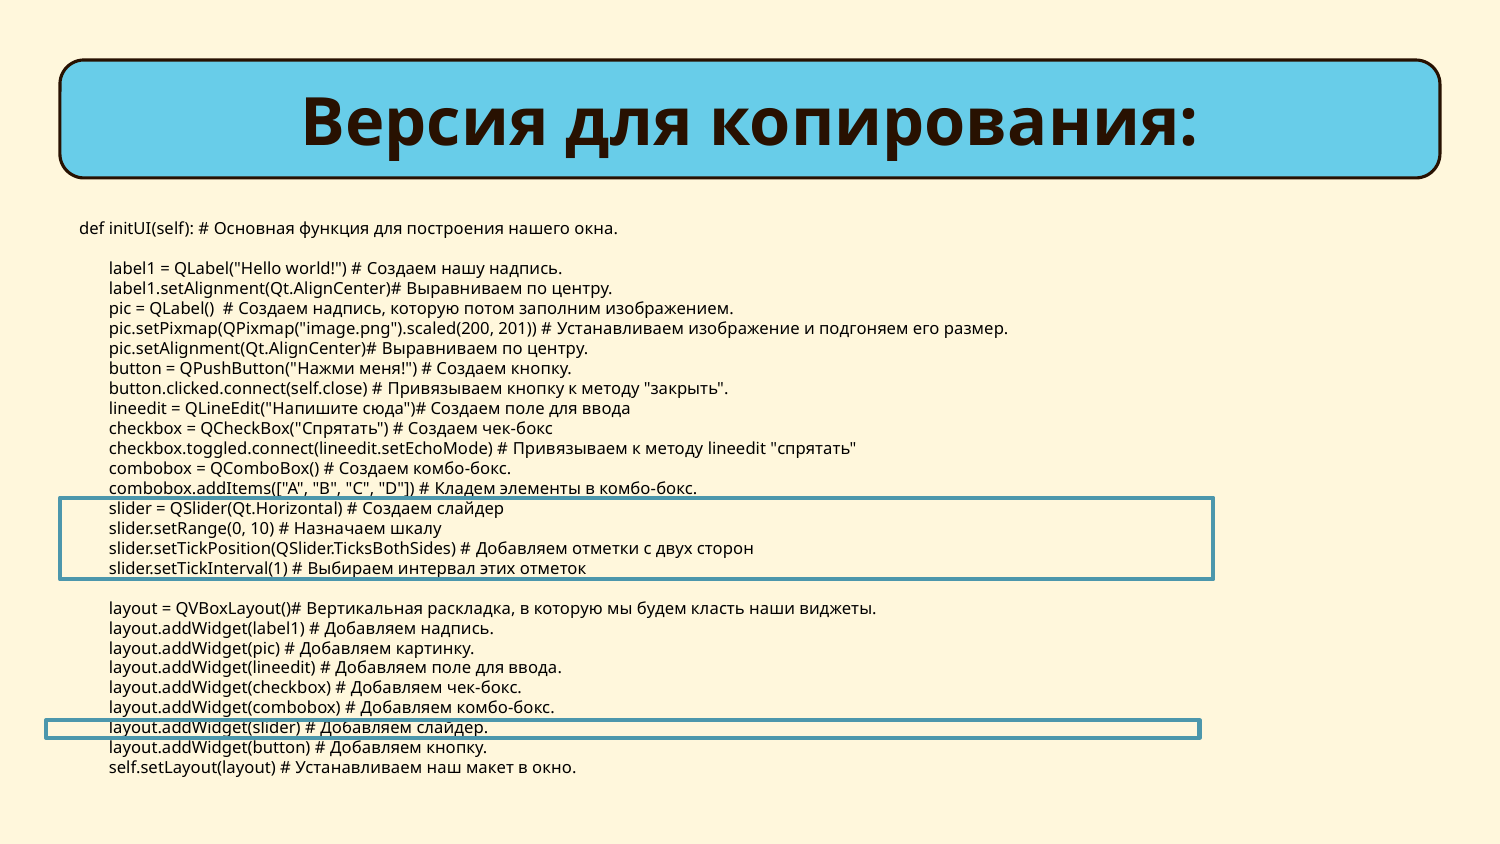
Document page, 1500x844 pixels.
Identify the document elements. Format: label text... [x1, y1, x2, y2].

text_box [59, 59, 1440, 178]
text_box [58, 496, 1215, 581]
title Версия для копирования: [118, 63, 1382, 161]
text_box def initUI(self): # Основная функция для построения нашего окна. label1 = QLabel("Hello world!") # Создаем нашу надпись. label1.setAlignment(Qt.AlignCenter)# Выравниваем по центру. pic = QLabel() # Создаем надпись, которую потом заполним изображением. pic.setPixmap(QPixmap("image.png").scaled(200, 201)) # Устанавливаем изображение и подгоняем его размер. pic.setAlignment(Qt.AlignCenter)# Выравниваем по центру. button = QPushButton("Нажми меня!") # Создаем кнопку. button.clicked.connect(self.close) # Привязываем кнопку к методу "закрыть". lineedit = QLineEdit("Напишите сюда")# Создаем поле для ввода checkbox = QCheckBox("Спрятать") # Создаем чек-бокс checkbox.toggled.connect(lineedit.setEchoMode) # Привязываем к методу lineedit "спрятать" combobox = QComboBox() # Создаем комбо-бокс. combobox.addItems(["A", "B", "C", "D"]) # Кладем элементы в комбо-бокс. slider = QSlider(Qt.Horizontal) # Создаем слайдер slider.setRange(0, 10) # Назначаем шкалу slider.setTickPosition(QSlider.TicksBothSides) # Добавляем отметки с двух сторон slider.setTickInterval(1) # Выбираем интервал этих отметок layout = QVBoxLayout()# Вертикальная раскладка, в которую мы будем класть наши виджеты. layout.addWidget(label1) # Добавляем надпись. layout.addWidget(pic) # Добавляем картинку. layout.addWidget(lineedit) # Добавляем поле для ввода. layout.addWidget(checkbox) # Добавляем чек-бокс. layout.addWidget(combobox) # Добавляем комбо-бокс. layout.addWidget(slider) # Добавляем слайдер. layout.addWidget(button) # Добавляем кнопку. self.setLayout(layout) # Устанавливаем наш макет в окно. [60, 181, 1439, 814]
text_box [44, 718, 1202, 740]
